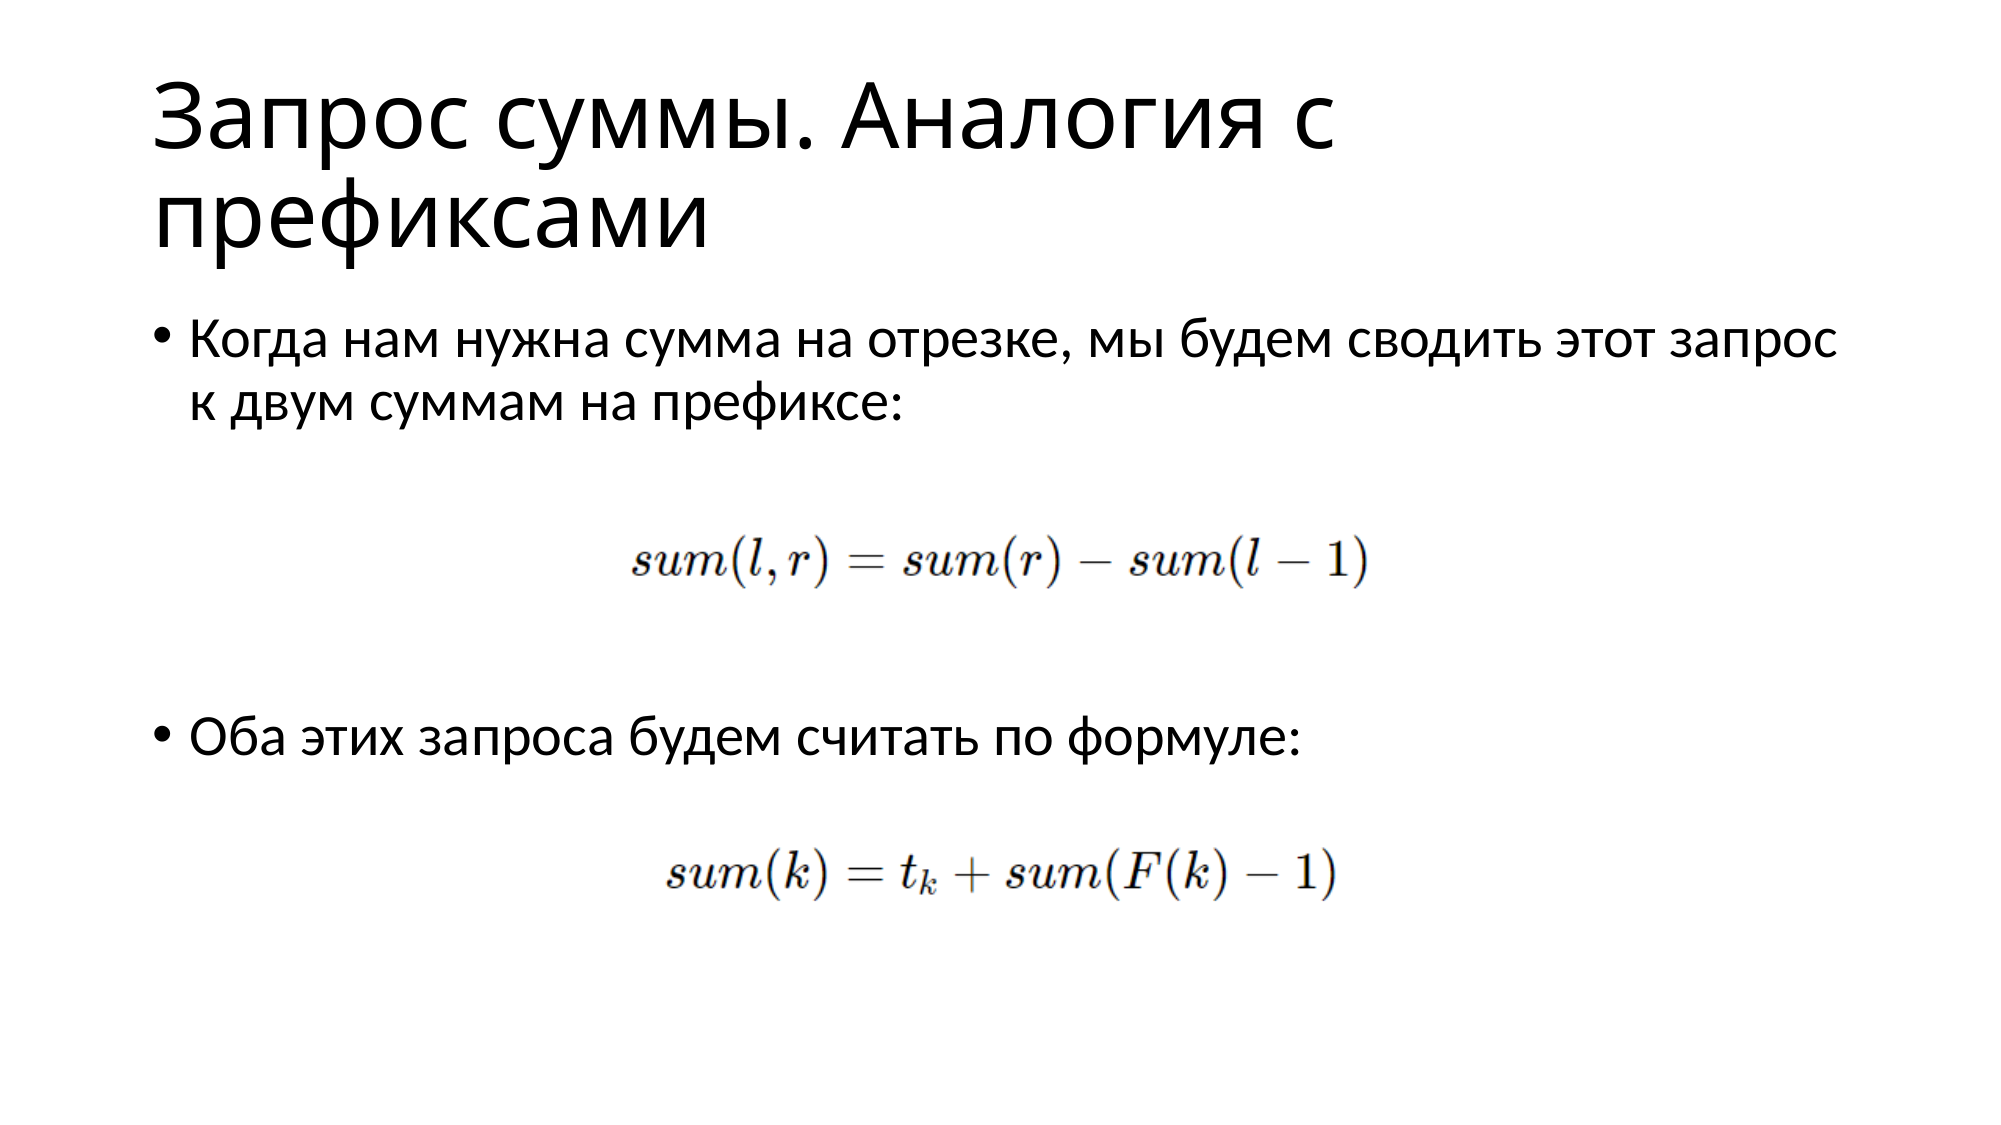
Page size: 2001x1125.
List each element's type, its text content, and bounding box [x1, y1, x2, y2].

picture [616, 813, 1384, 942]
list Когда нам нужна сумма на отрезке, мы будем сводить этот запрос к двум суммам на префиксе: Оба этих запроса будем считать по формуле: [137, 299, 1863, 1014]
picture [589, 500, 1411, 625]
title Запрос суммы. Аналогия с префиксами [137, 59, 1863, 278]
